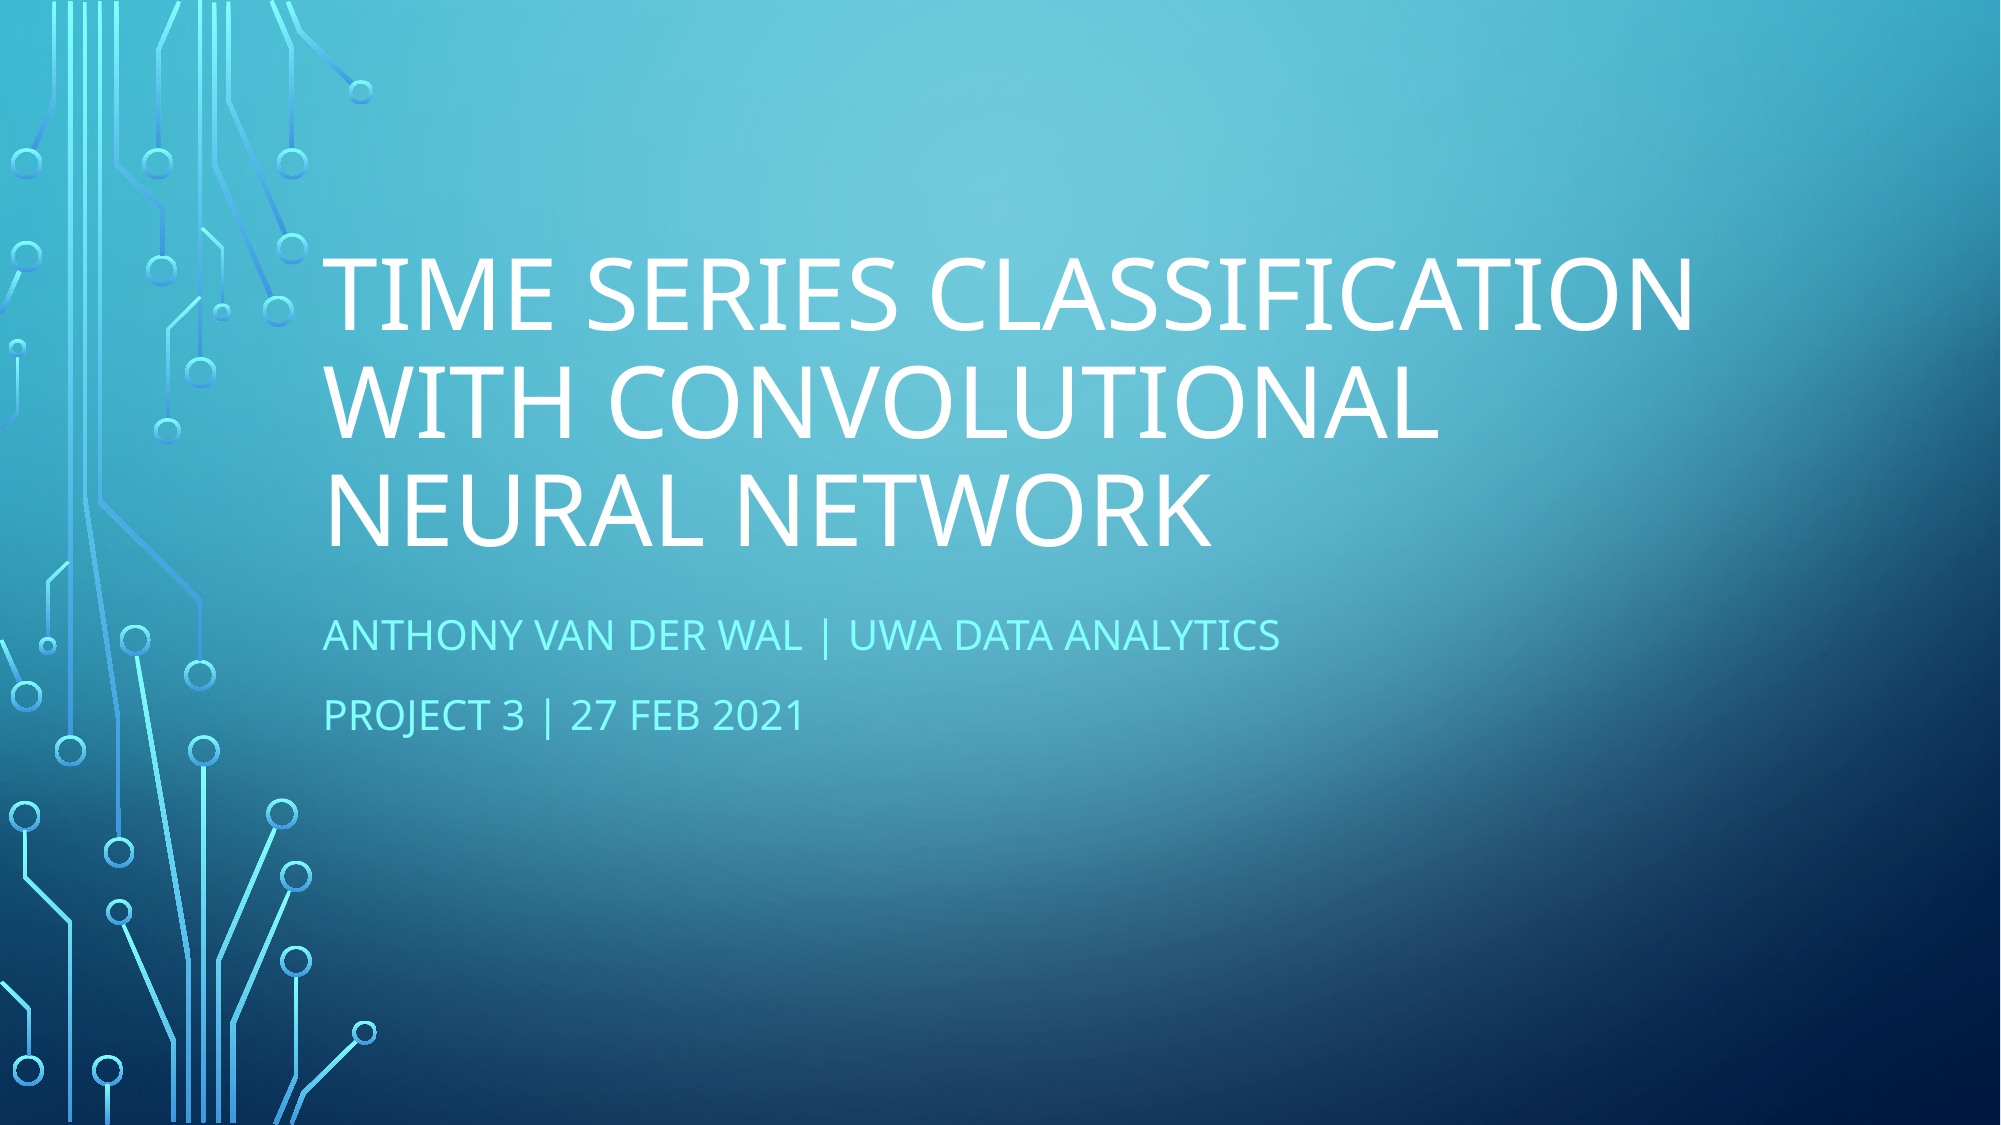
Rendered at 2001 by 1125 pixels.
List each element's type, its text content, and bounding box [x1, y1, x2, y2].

subtitle Anthony van der Wal | UWA Data Analytics Project 3 | 27 Feb 2021 [307, 590, 1750, 863]
title Time series classification with convolutional neural network [307, 184, 1750, 576]
